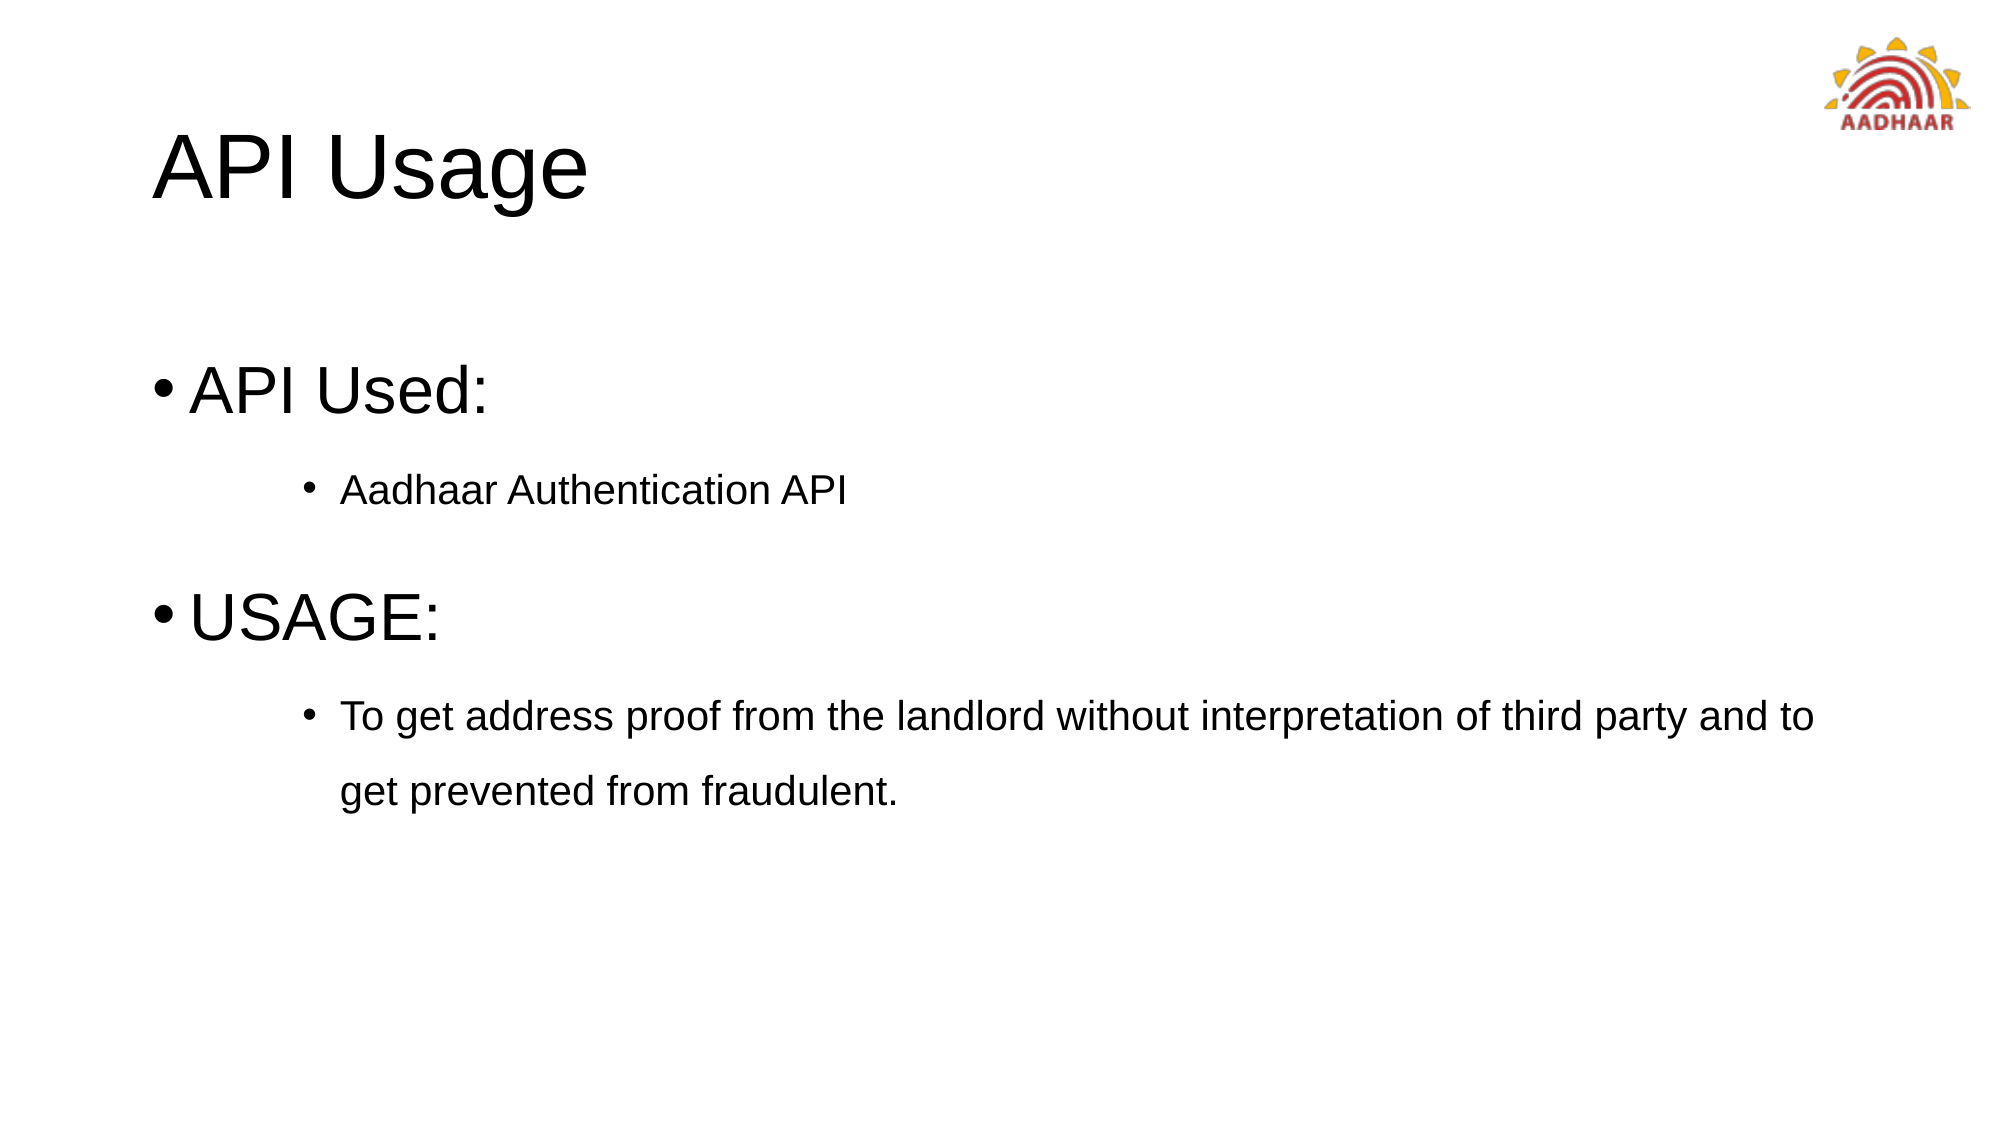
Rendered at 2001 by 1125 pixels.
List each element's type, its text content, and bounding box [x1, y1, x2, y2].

picture [1824, 37, 1971, 130]
list API Used: Aadhaar Authentication API USAGE: To get address proof from the landlord without interpretation of third party and to get prevented from fraudulent. [137, 299, 1863, 931]
title API Usage [137, 59, 1863, 278]
